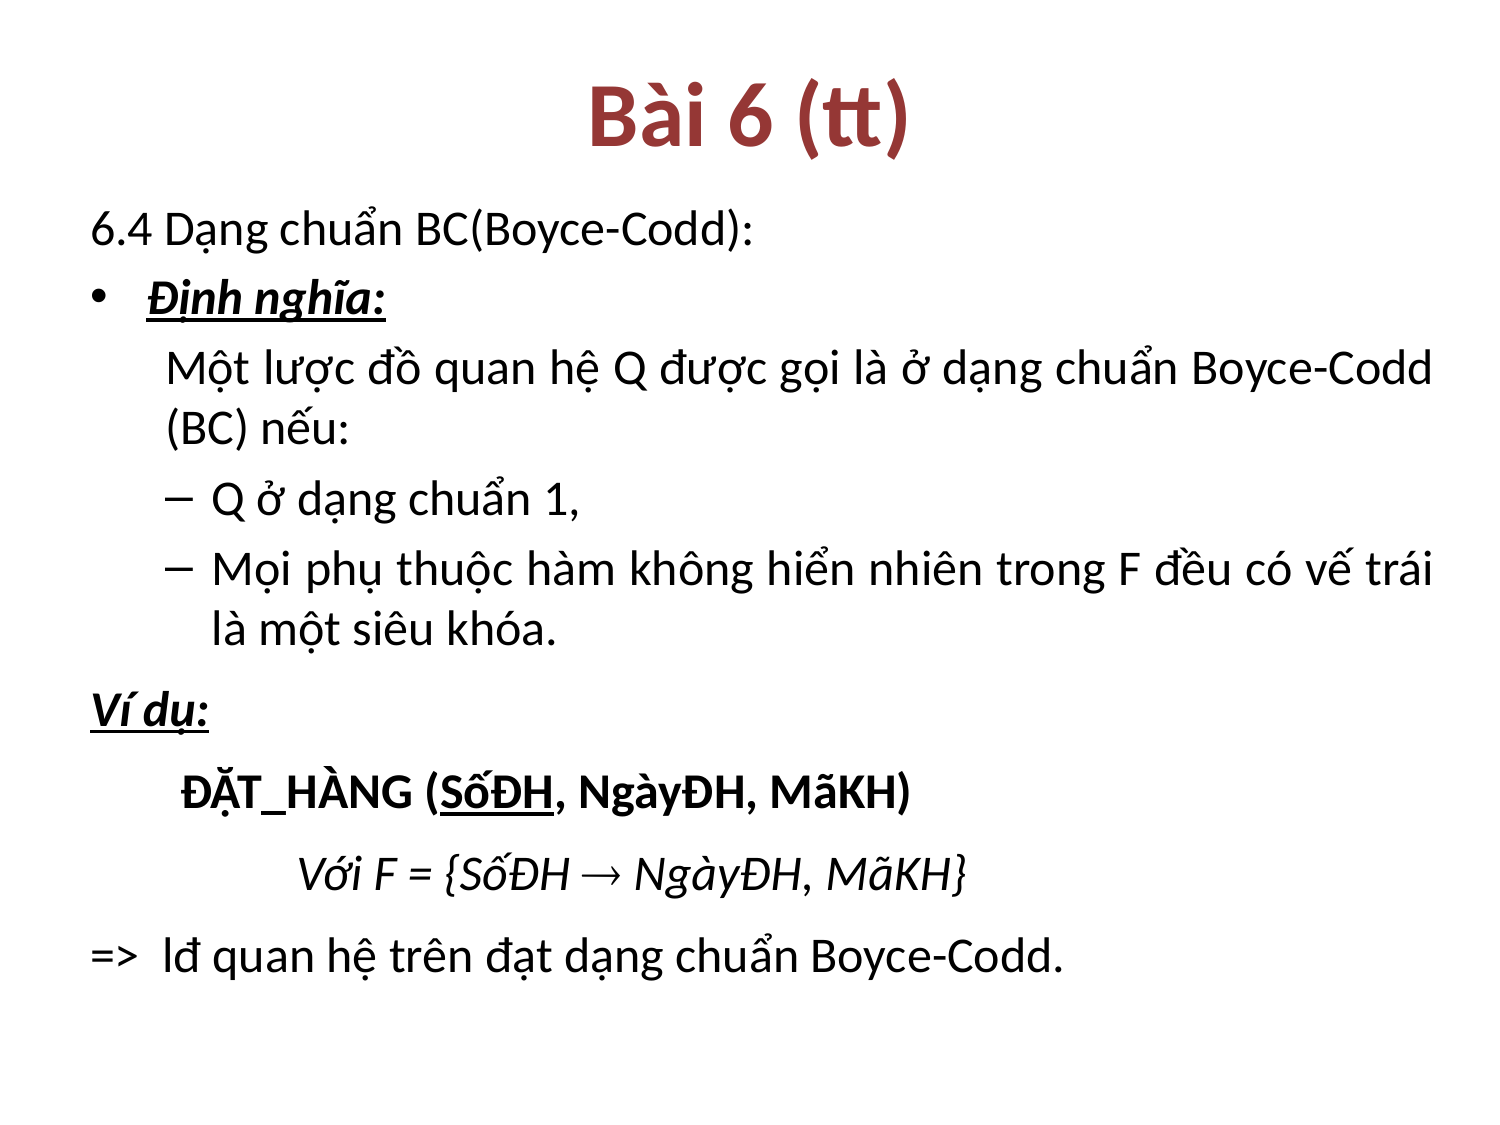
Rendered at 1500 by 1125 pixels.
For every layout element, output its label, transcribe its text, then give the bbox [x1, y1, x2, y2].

title Bài 6 (tt) [75, 45, 1425, 175]
list 6.4 Dạng chuẩn BC(Boyce-Codd): Định nghĩa: Một lược đồ quan hệ Q được gọi là ở dạng chuẩn Boyce-Codd (BC) nếu: Q ở dạng chuẩn 1, Mọi phụ thuộc hàm không hiển nhiên trong F đều có vế trái là một siêu khóa. Ví dụ: ĐẶT_HÀNG (SốĐH, NgàyĐH, MãKH) Với F = {SốĐH  NgàyĐH, MãKH} => lđ quan hệ trên đạt dạng chuẩn Boyce-Codd. [75, 187, 1450, 1038]
